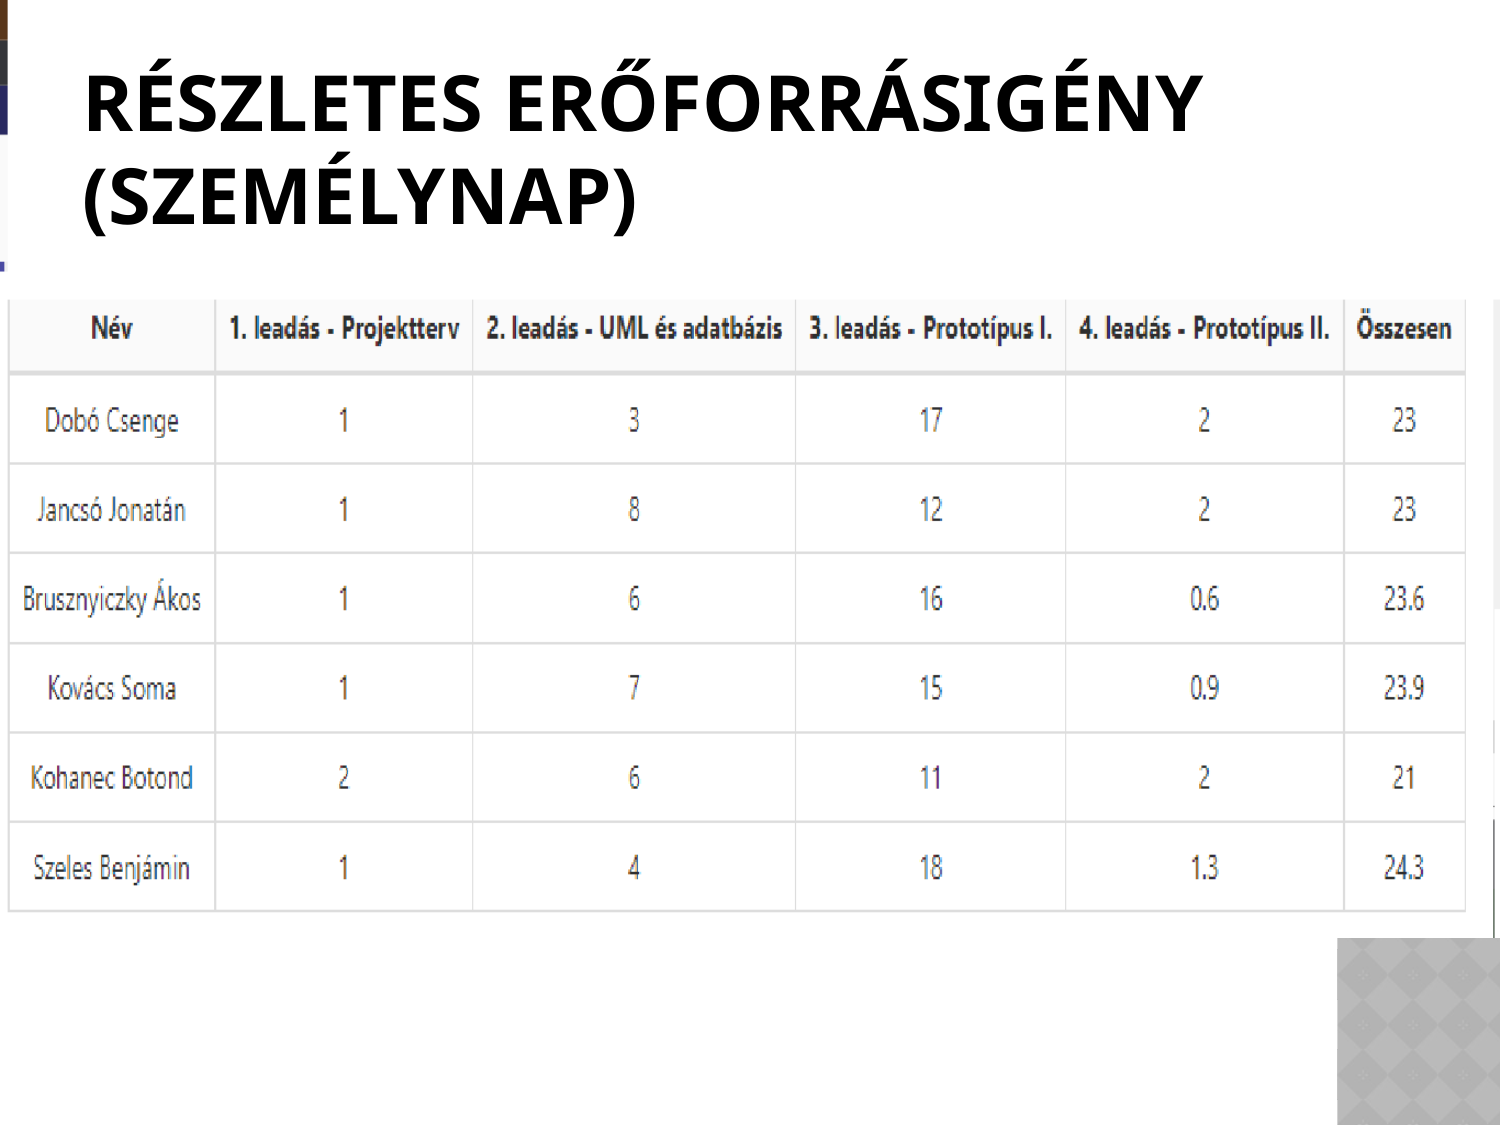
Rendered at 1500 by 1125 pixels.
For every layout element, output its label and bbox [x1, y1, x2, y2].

list [0, 0, 1500, 938]
